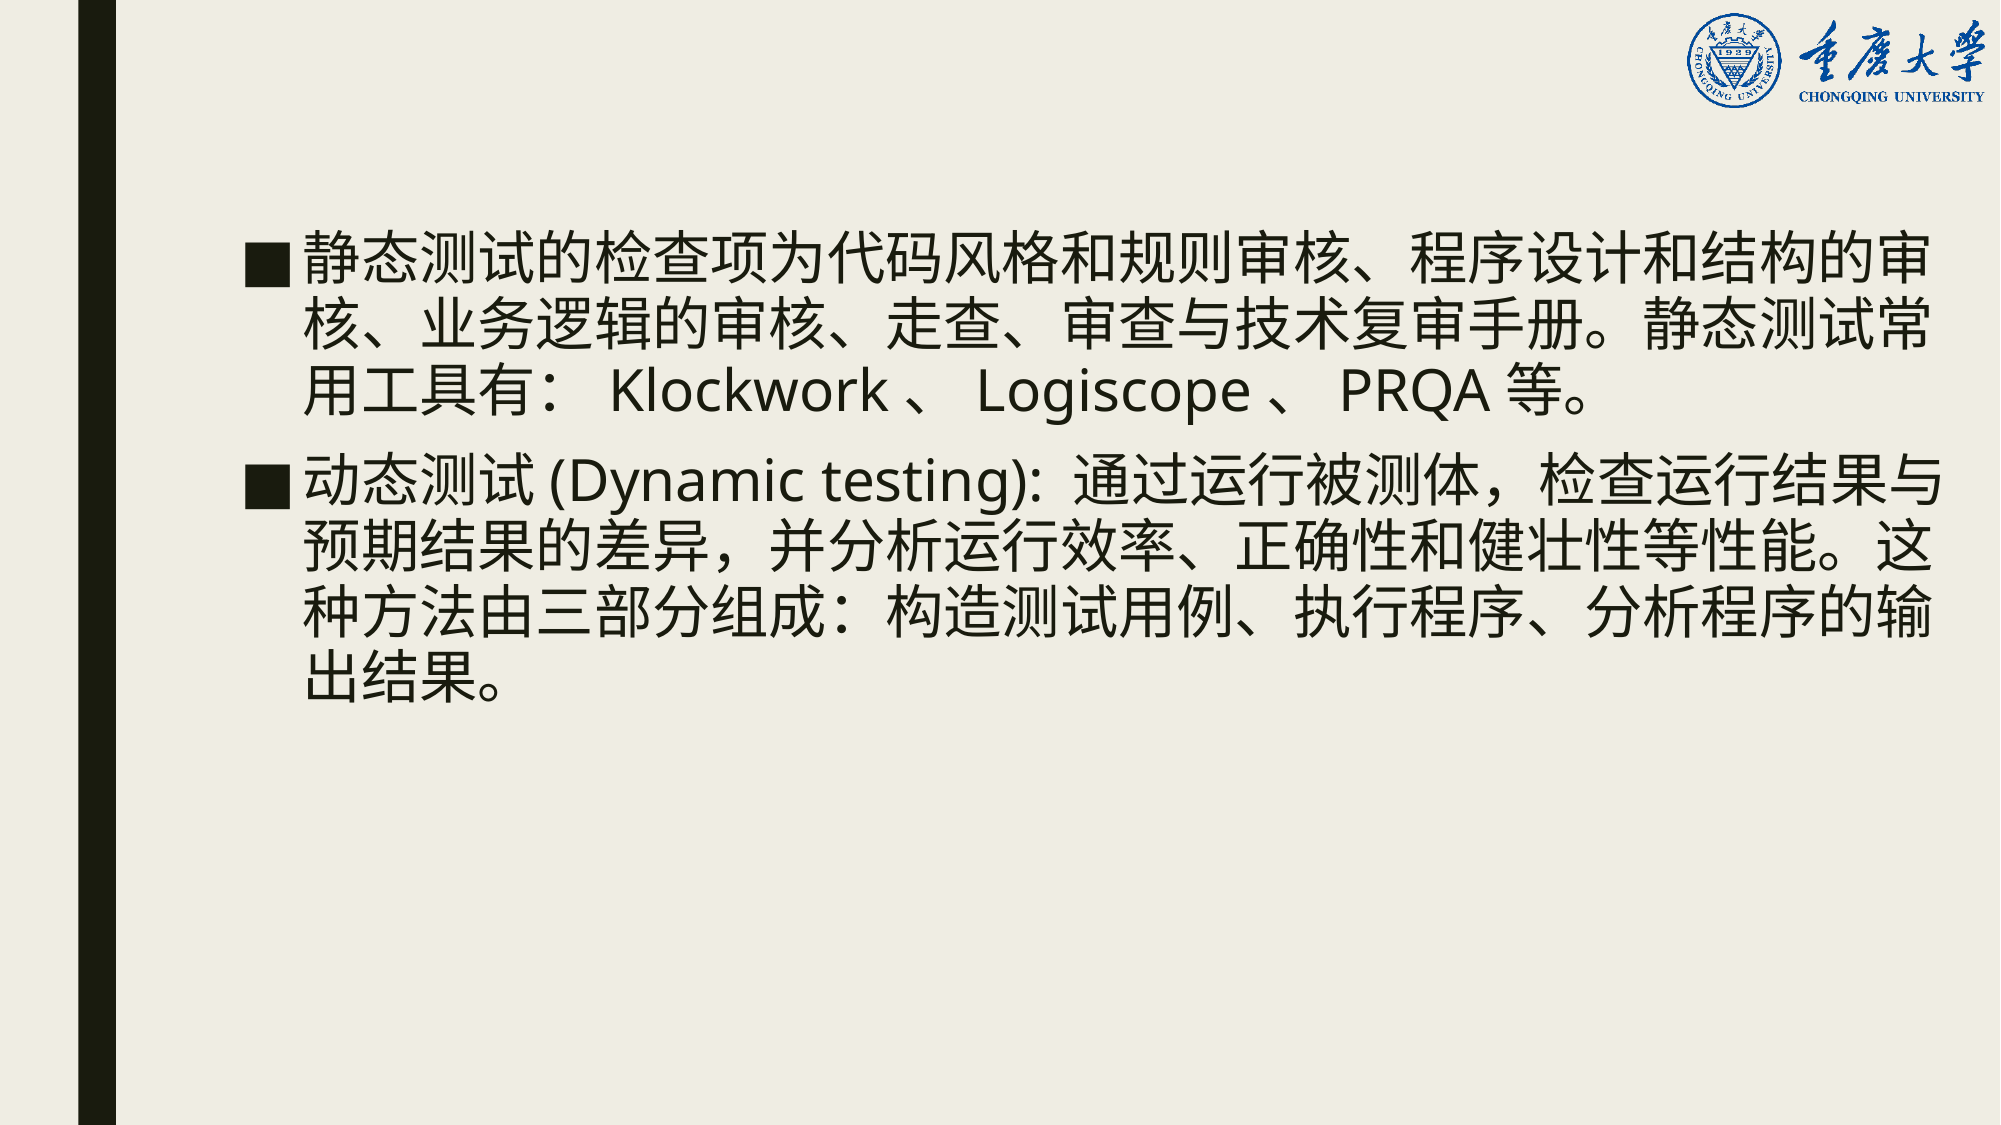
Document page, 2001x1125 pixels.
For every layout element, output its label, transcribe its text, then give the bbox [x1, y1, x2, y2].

picture [1687, 13, 1985, 108]
list 静态测试的检查项为代码风格和规则审核、程序设计和结构的审核、业务逻辑的审核、走查、审查与技术复审手册。静态测试常用工具有：Klockwork、Logiscope、PRQA等。 动态测试(Dynamic testing): 通过运行被测体，检查运行结果与预期结果的差异，并分析运行效率、正确性和健壮性等性能。这种方法由三部分组成：构造测试用例、执行程序、分析程序的输出结果。 [225, 219, 1970, 1078]
